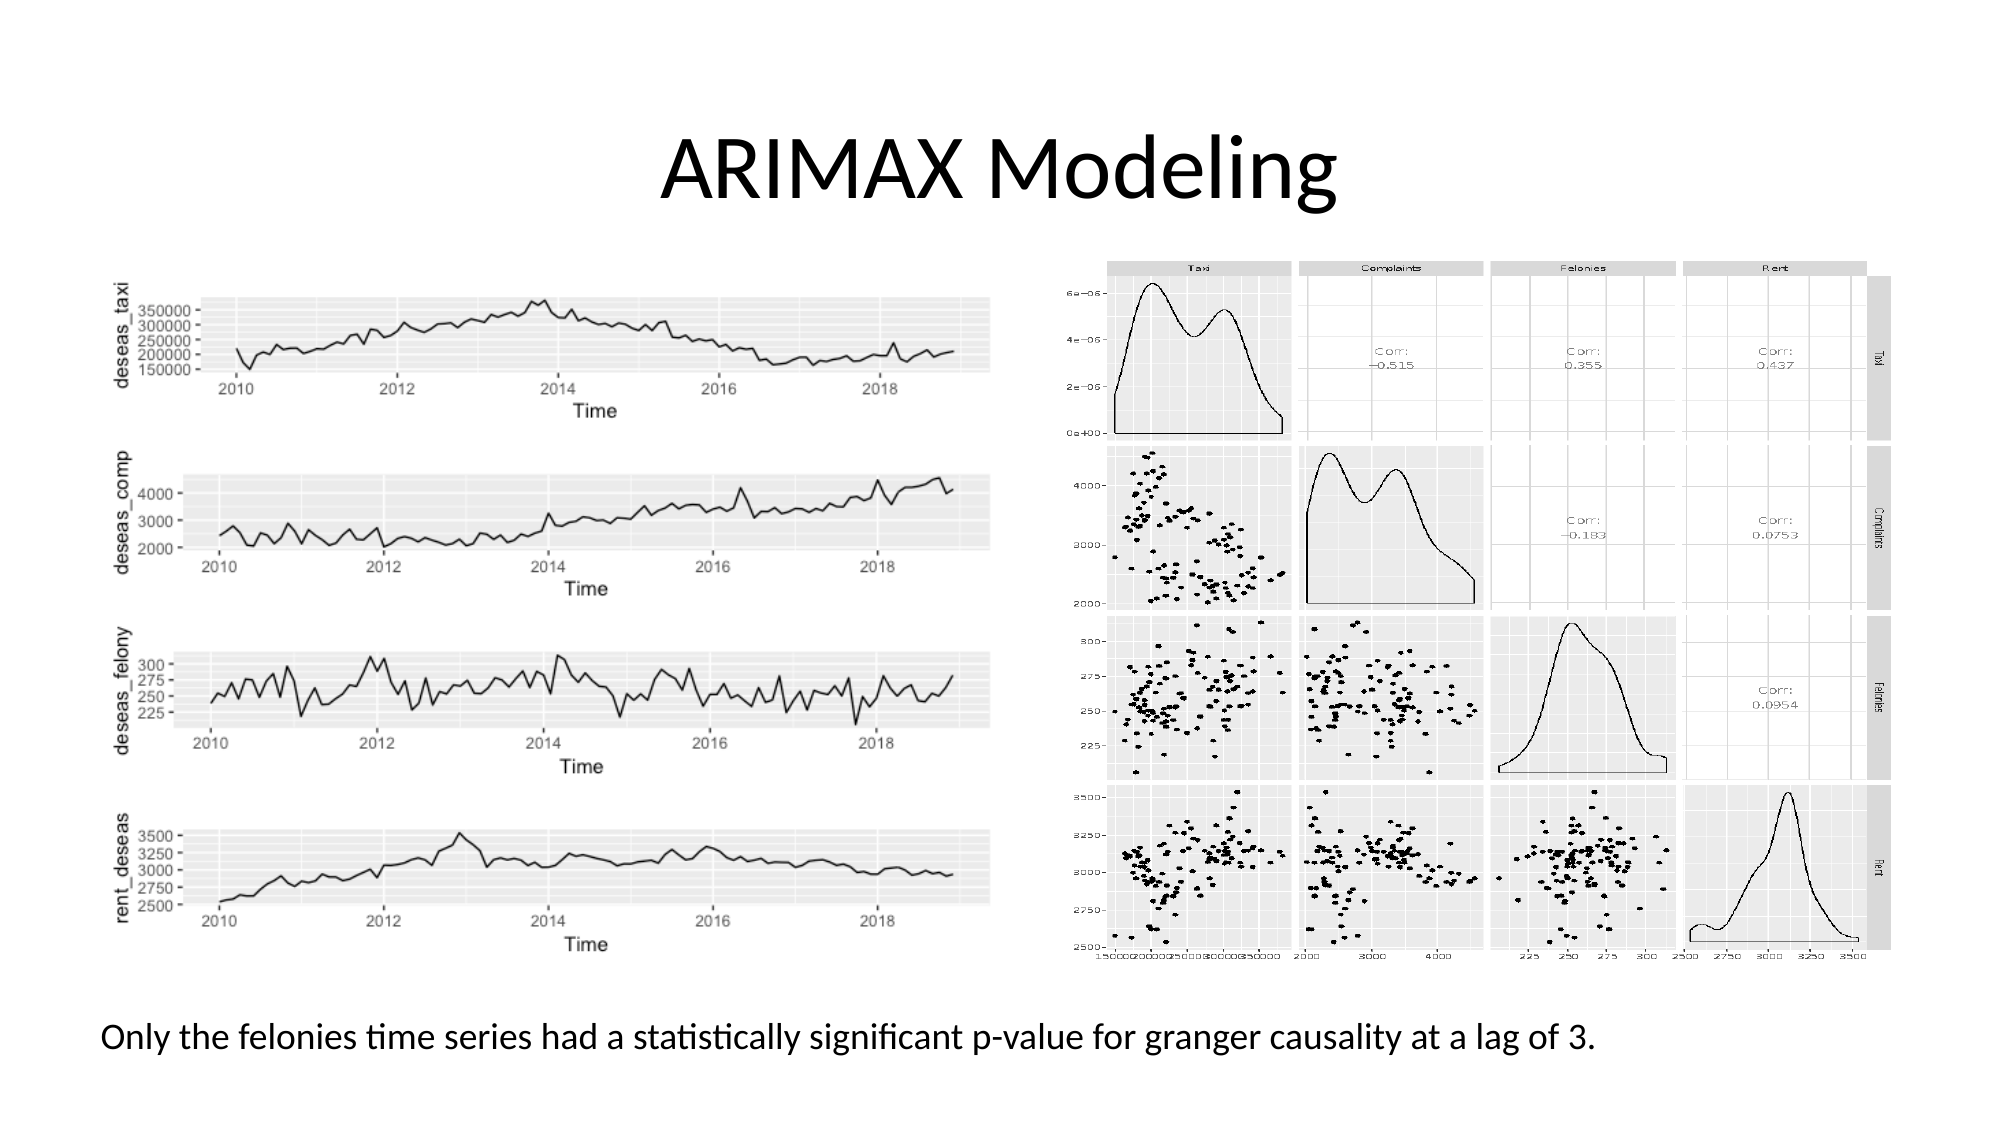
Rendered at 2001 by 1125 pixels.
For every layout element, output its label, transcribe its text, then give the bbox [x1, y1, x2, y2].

title ARIMAX Modeling [137, 59, 1863, 278]
picture [1058, 254, 1897, 965]
text_box Only the felonies time series had a statistically significant p-value for granger causality at a lag of 3. [85, 1004, 1952, 1066]
picture [104, 254, 1000, 965]
